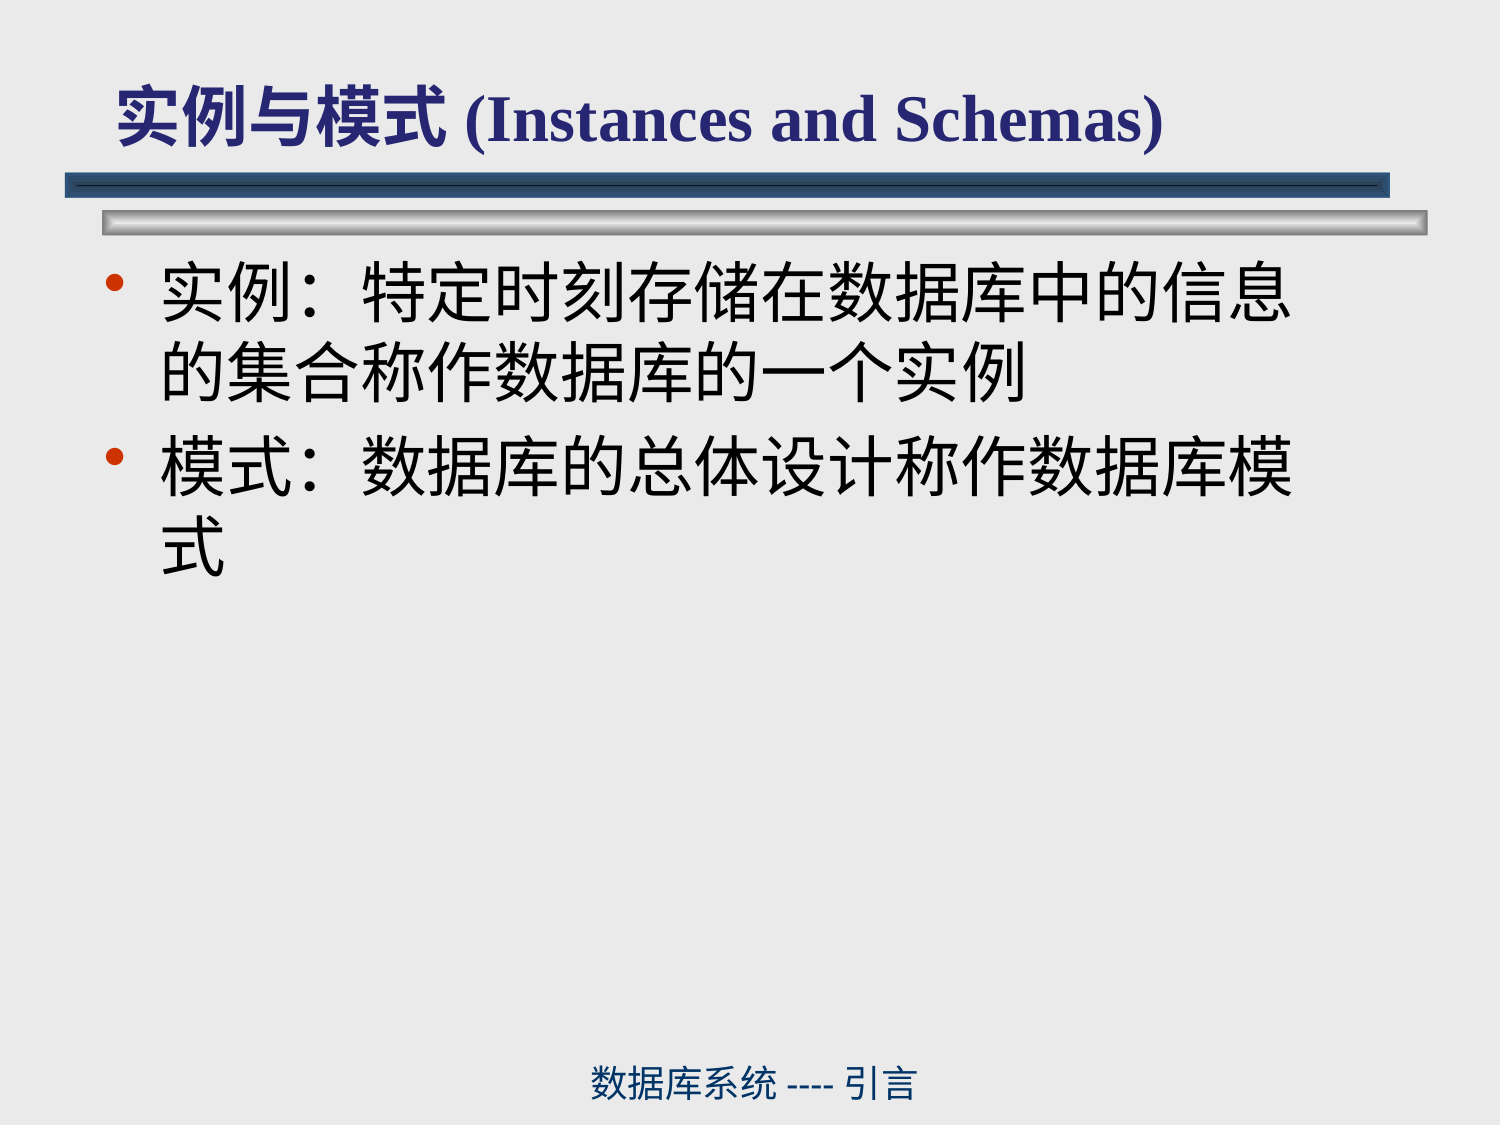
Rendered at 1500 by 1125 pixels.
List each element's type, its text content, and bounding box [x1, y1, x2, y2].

title 实例与模式(Instances and Schemas) [99, 62, 1376, 163]
footer 数据库系统----引言 [574, 1062, 1188, 1113]
list 实例：特定时刻存储在数据库中的信息的集合称作数据库的一个实例 模式：数据库的总体设计称作数据库模式 [88, 243, 1364, 1044]
